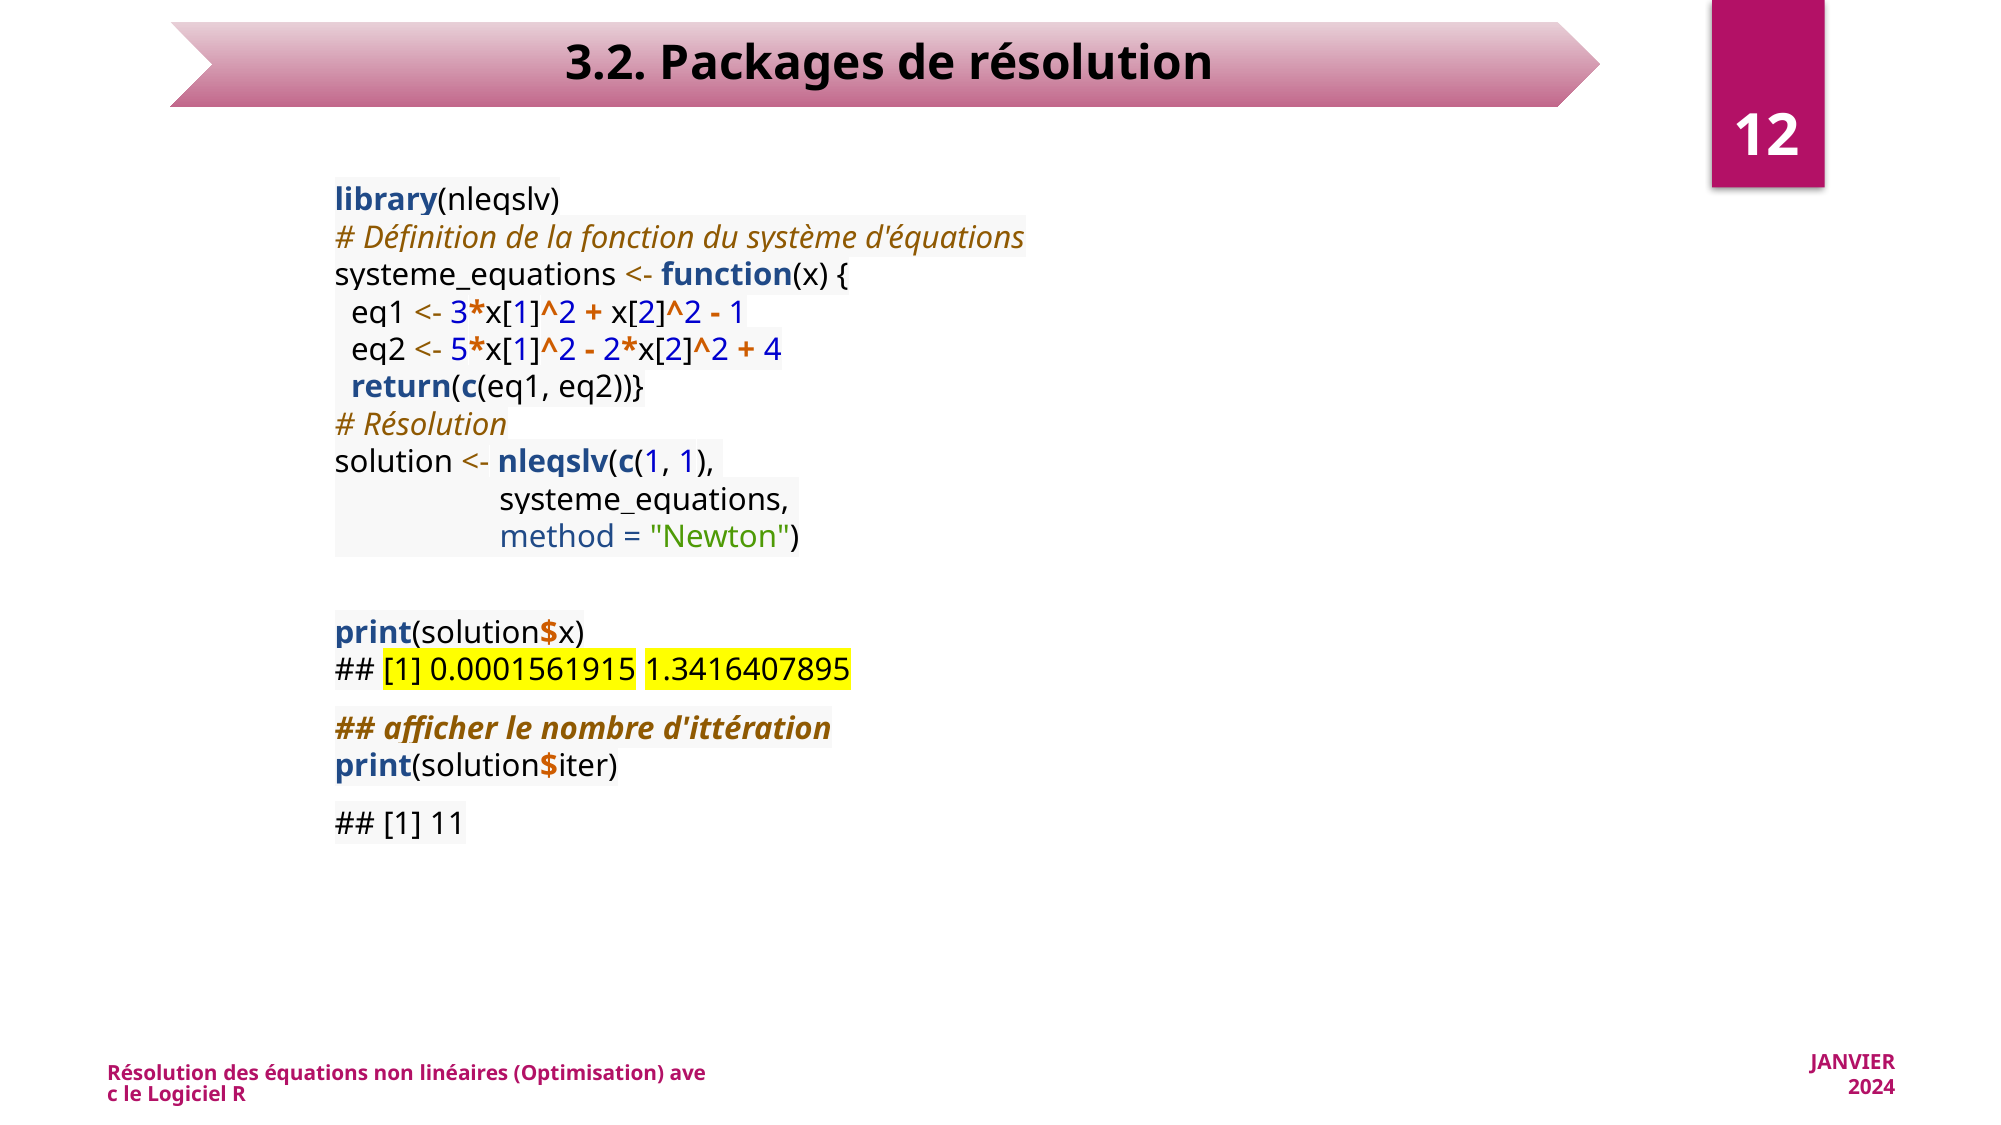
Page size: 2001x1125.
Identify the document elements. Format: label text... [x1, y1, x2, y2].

slide_number JANVIER 2024 [1747, 1048, 1911, 1099]
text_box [90, 21, 1679, 108]
footer Résolution des équations non linéaires (Optimisation) avec le Logiciel R [92, 1048, 726, 1099]
text_box library(nleqslv) # Définition de la fonction du système d'équations systeme_equations <- function(x) { eq1 <- 3*x[1]^2 + x[2]^2 - 1 eq2 <- 5*x[1]^2 - 2*x[2]^2 + 4 return(c(eq1, eq2))} # Résolution solution <- nleqslv(c(1, 1), systeme_equations, method = "Newton") print(solution$x) ## [1] 0.0001561915 1.3416407895 ## afficher le nombre d'ittération print(solution$iter) ## [1] 11 [319, 172, 1131, 849]
slide_number 12 [1698, 48, 1836, 175]
